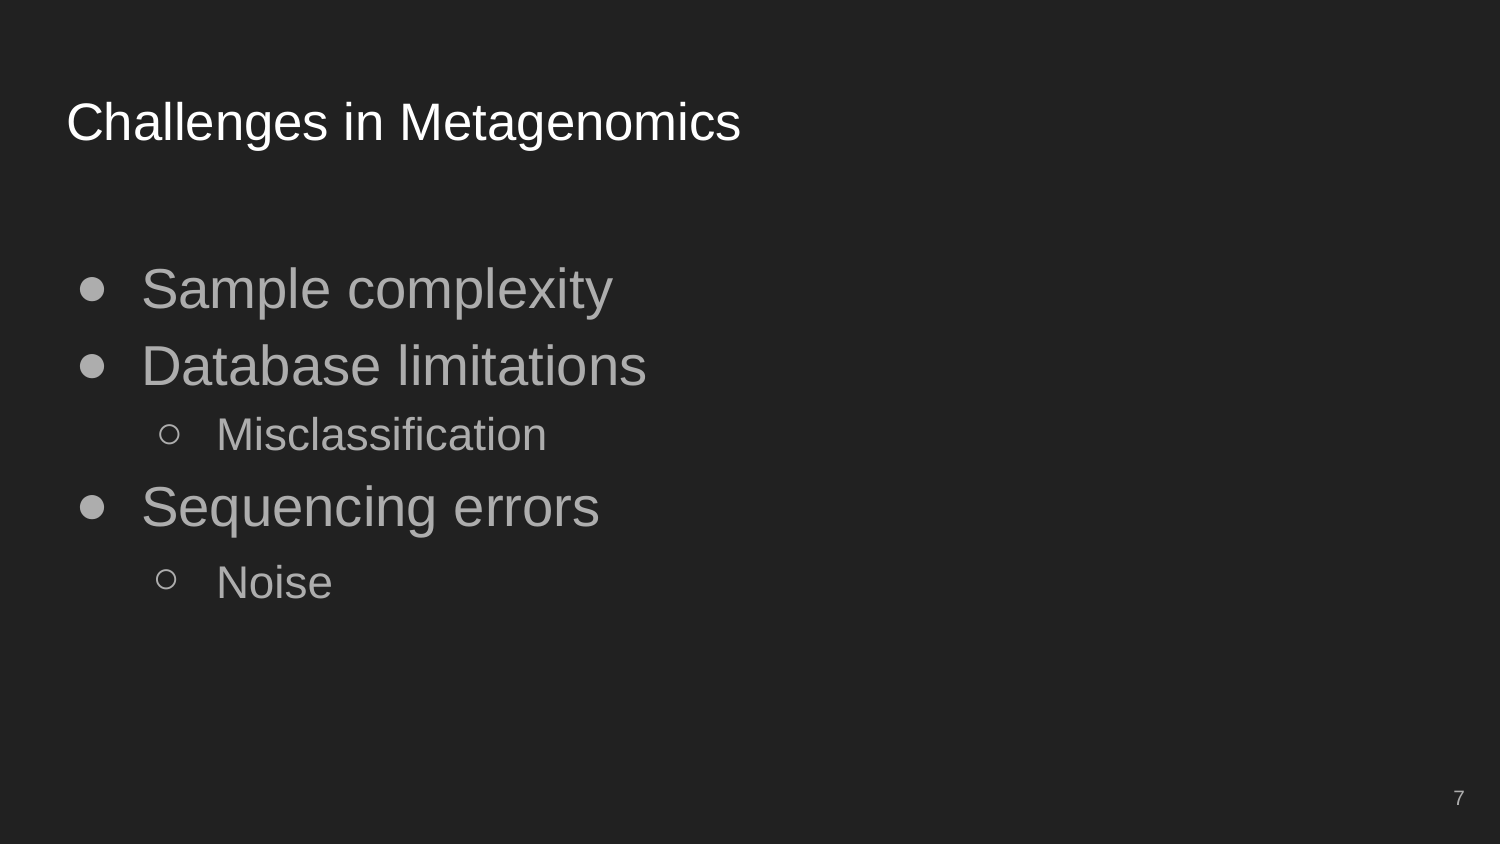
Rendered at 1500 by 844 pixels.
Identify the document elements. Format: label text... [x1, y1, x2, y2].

list Sample complexity Database limitations Misclassification Sequencing errors Noise [51, 226, 1449, 807]
slide_number 7 [1389, 764, 1480, 830]
title Challenges in Metagenomics [51, 72, 1449, 167]
